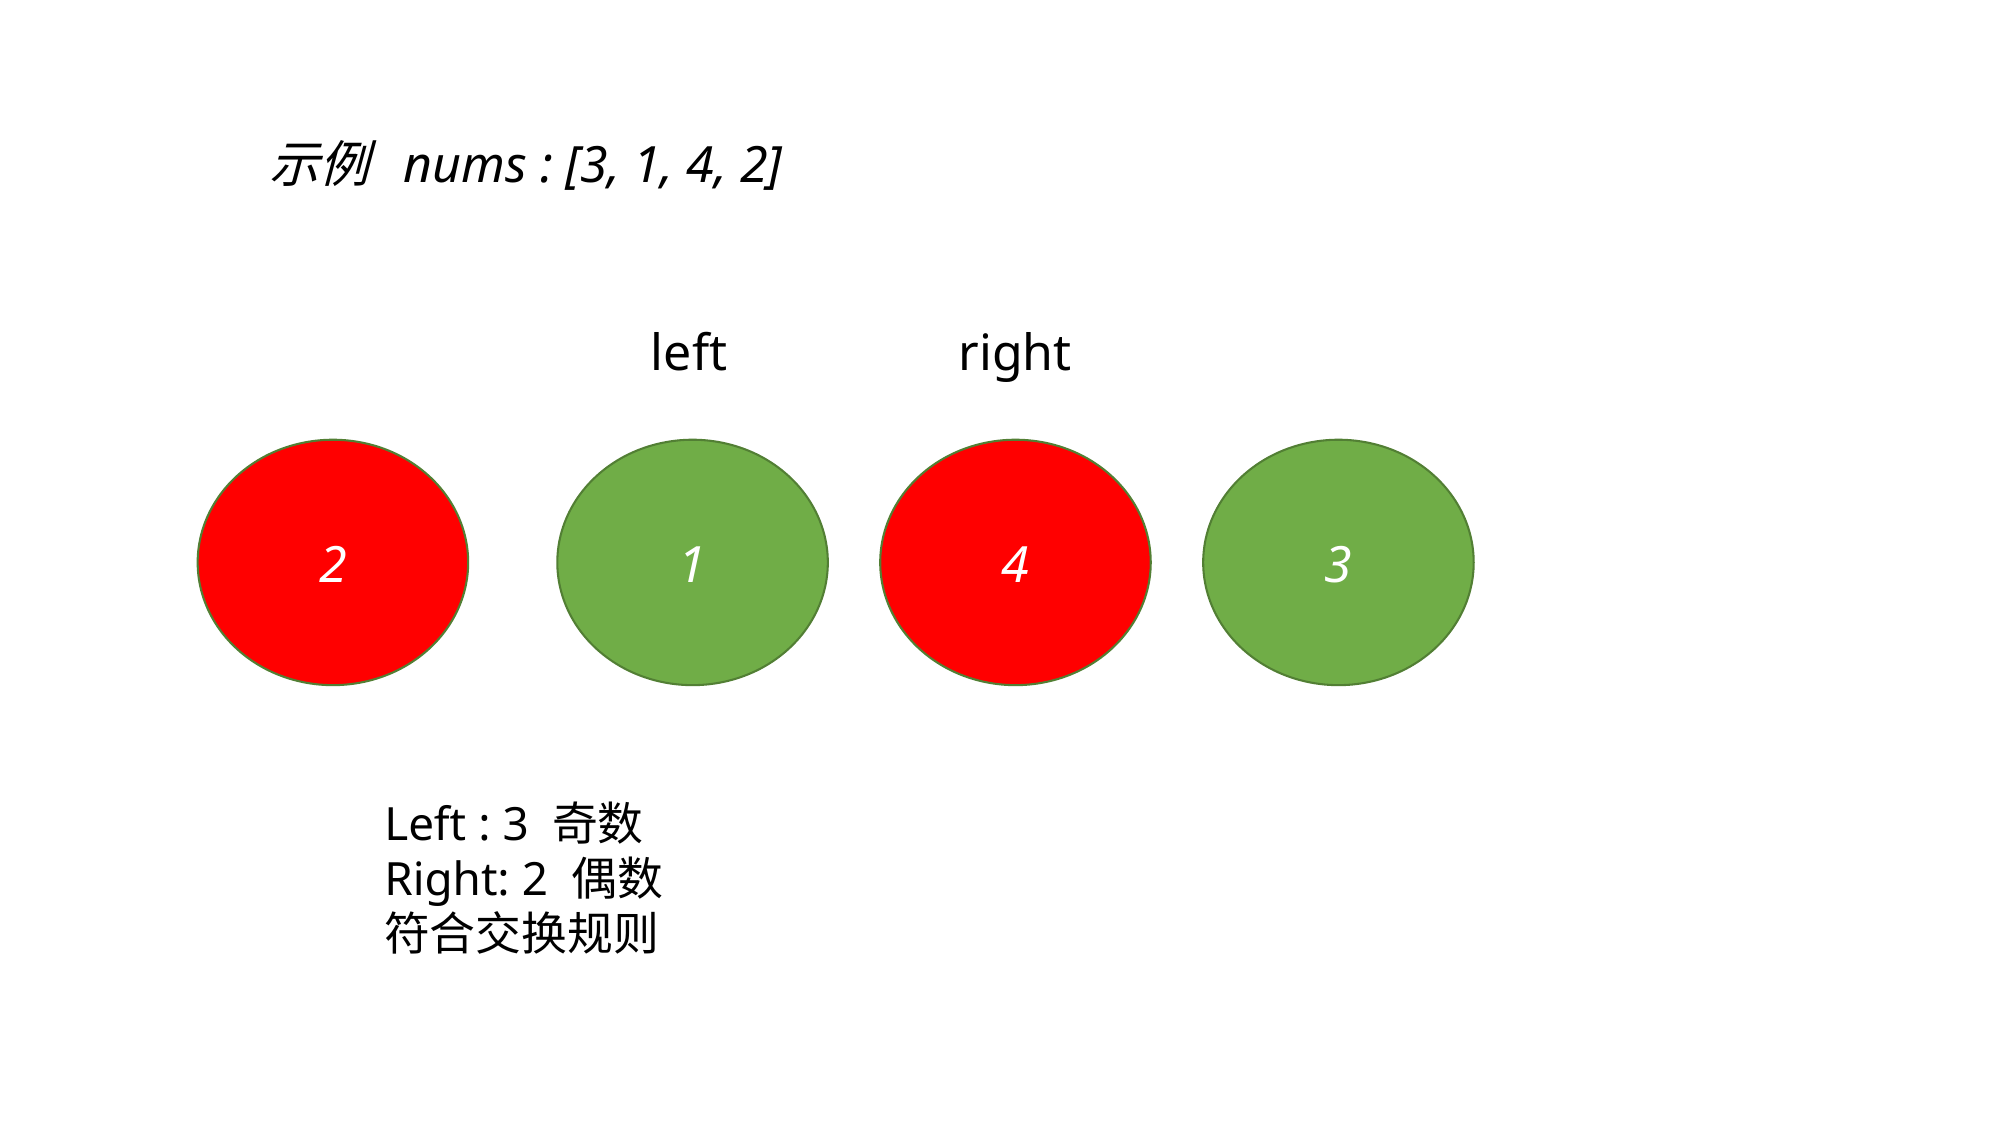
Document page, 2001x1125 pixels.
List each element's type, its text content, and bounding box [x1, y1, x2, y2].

text_box 4 [879, 438, 1152, 687]
text_box 1 [556, 438, 829, 687]
text_box right [943, 312, 1088, 388]
text_box left [636, 312, 743, 388]
text_box 3 [1202, 438, 1475, 687]
text_box 2 [196, 438, 470, 687]
text_box Left : 3 奇数 Right: 2 偶数 符合交换规则 [369, 787, 881, 968]
text_box 示例 nums : [3, 1, 4, 2] [254, 125, 798, 201]
